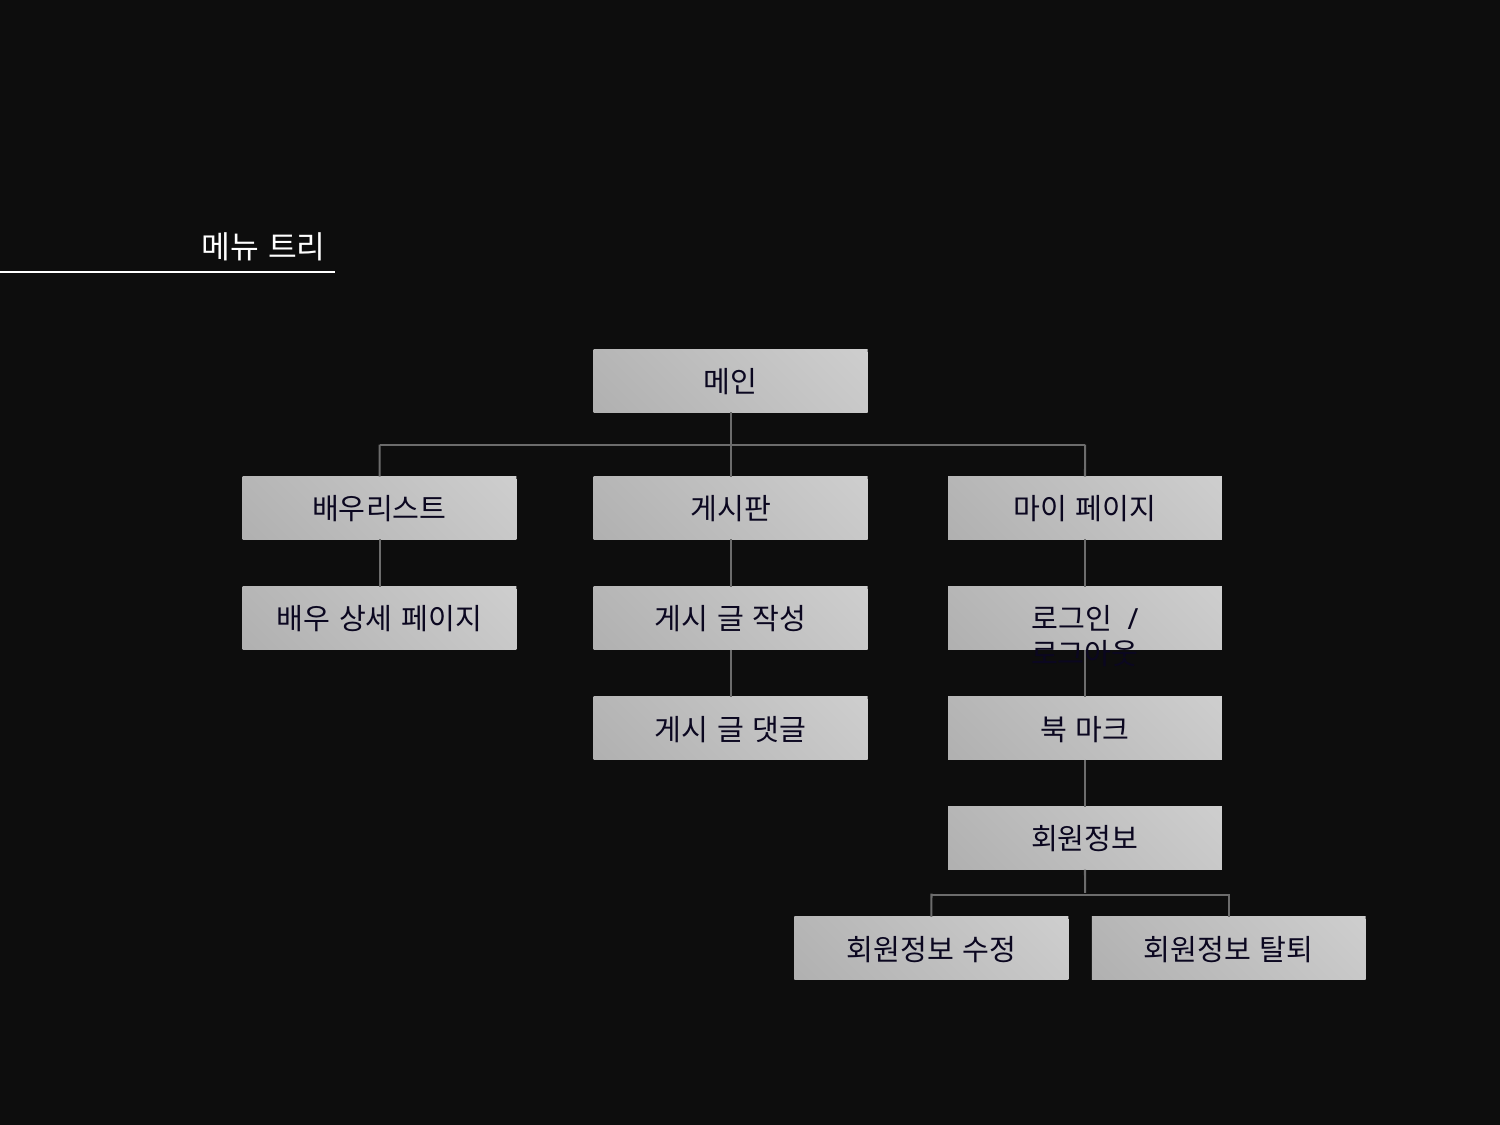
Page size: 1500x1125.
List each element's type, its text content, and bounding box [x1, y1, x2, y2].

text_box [593, 349, 868, 413]
text_box 메뉴 트리 [187, 201, 351, 273]
text_box [242, 476, 517, 541]
text_box 배우 상세 페이지 [255, 593, 504, 643]
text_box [593, 696, 868, 760]
text_box [947, 586, 1223, 651]
text_box 마이 페이지 [962, 483, 1208, 533]
text_box 로그인 / 로그아웃 [962, 593, 1208, 678]
text_box [947, 696, 1223, 761]
text_box [947, 806, 1223, 871]
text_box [794, 916, 1069, 980]
text_box 배우리스트 [255, 483, 504, 533]
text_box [1091, 916, 1366, 980]
text_box [947, 476, 1223, 541]
text_box 회원정보 [962, 813, 1208, 864]
text_box [242, 586, 517, 651]
text_box 북 마크 [962, 703, 1208, 754]
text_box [593, 586, 868, 650]
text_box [593, 476, 868, 540]
